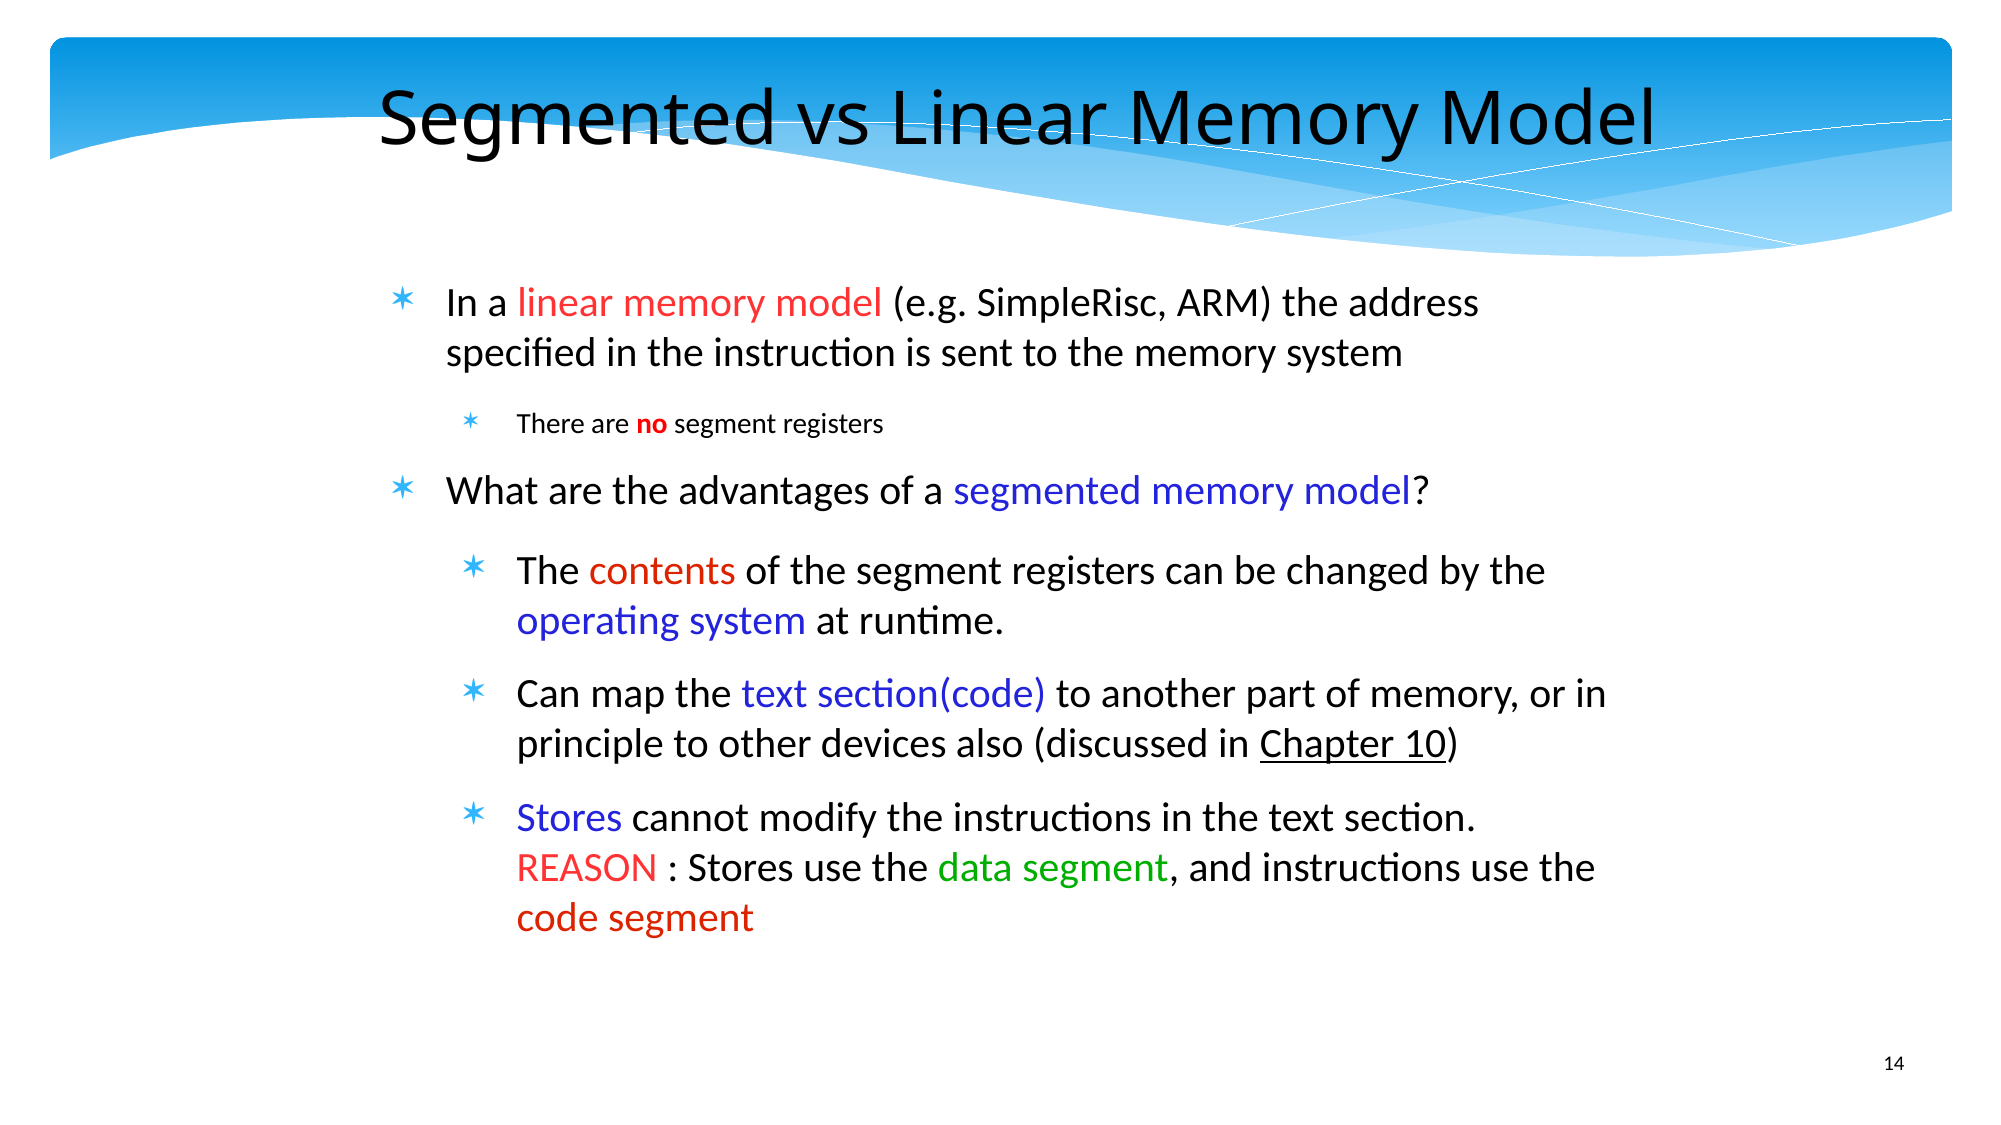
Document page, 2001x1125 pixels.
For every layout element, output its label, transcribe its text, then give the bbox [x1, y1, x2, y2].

title Segmented vs Linear Memory Model [287, 37, 1750, 192]
list In a linear memory model (e.g. SimpleRisc, ARM) the address specified in the instruction is sent to the memory system There are no segment registers What are the advantages of a segmented memory model? The contents of the segment registers can be changed by the operating system at runtime. Can map the text section(code) to another part of memory, or in principle to other devices also (discussed in Chapter 10) Stores cannot modify the instructions in the text section. REASON : Stores use the data segment, and instructions use the code segment [375, 275, 1630, 1100]
